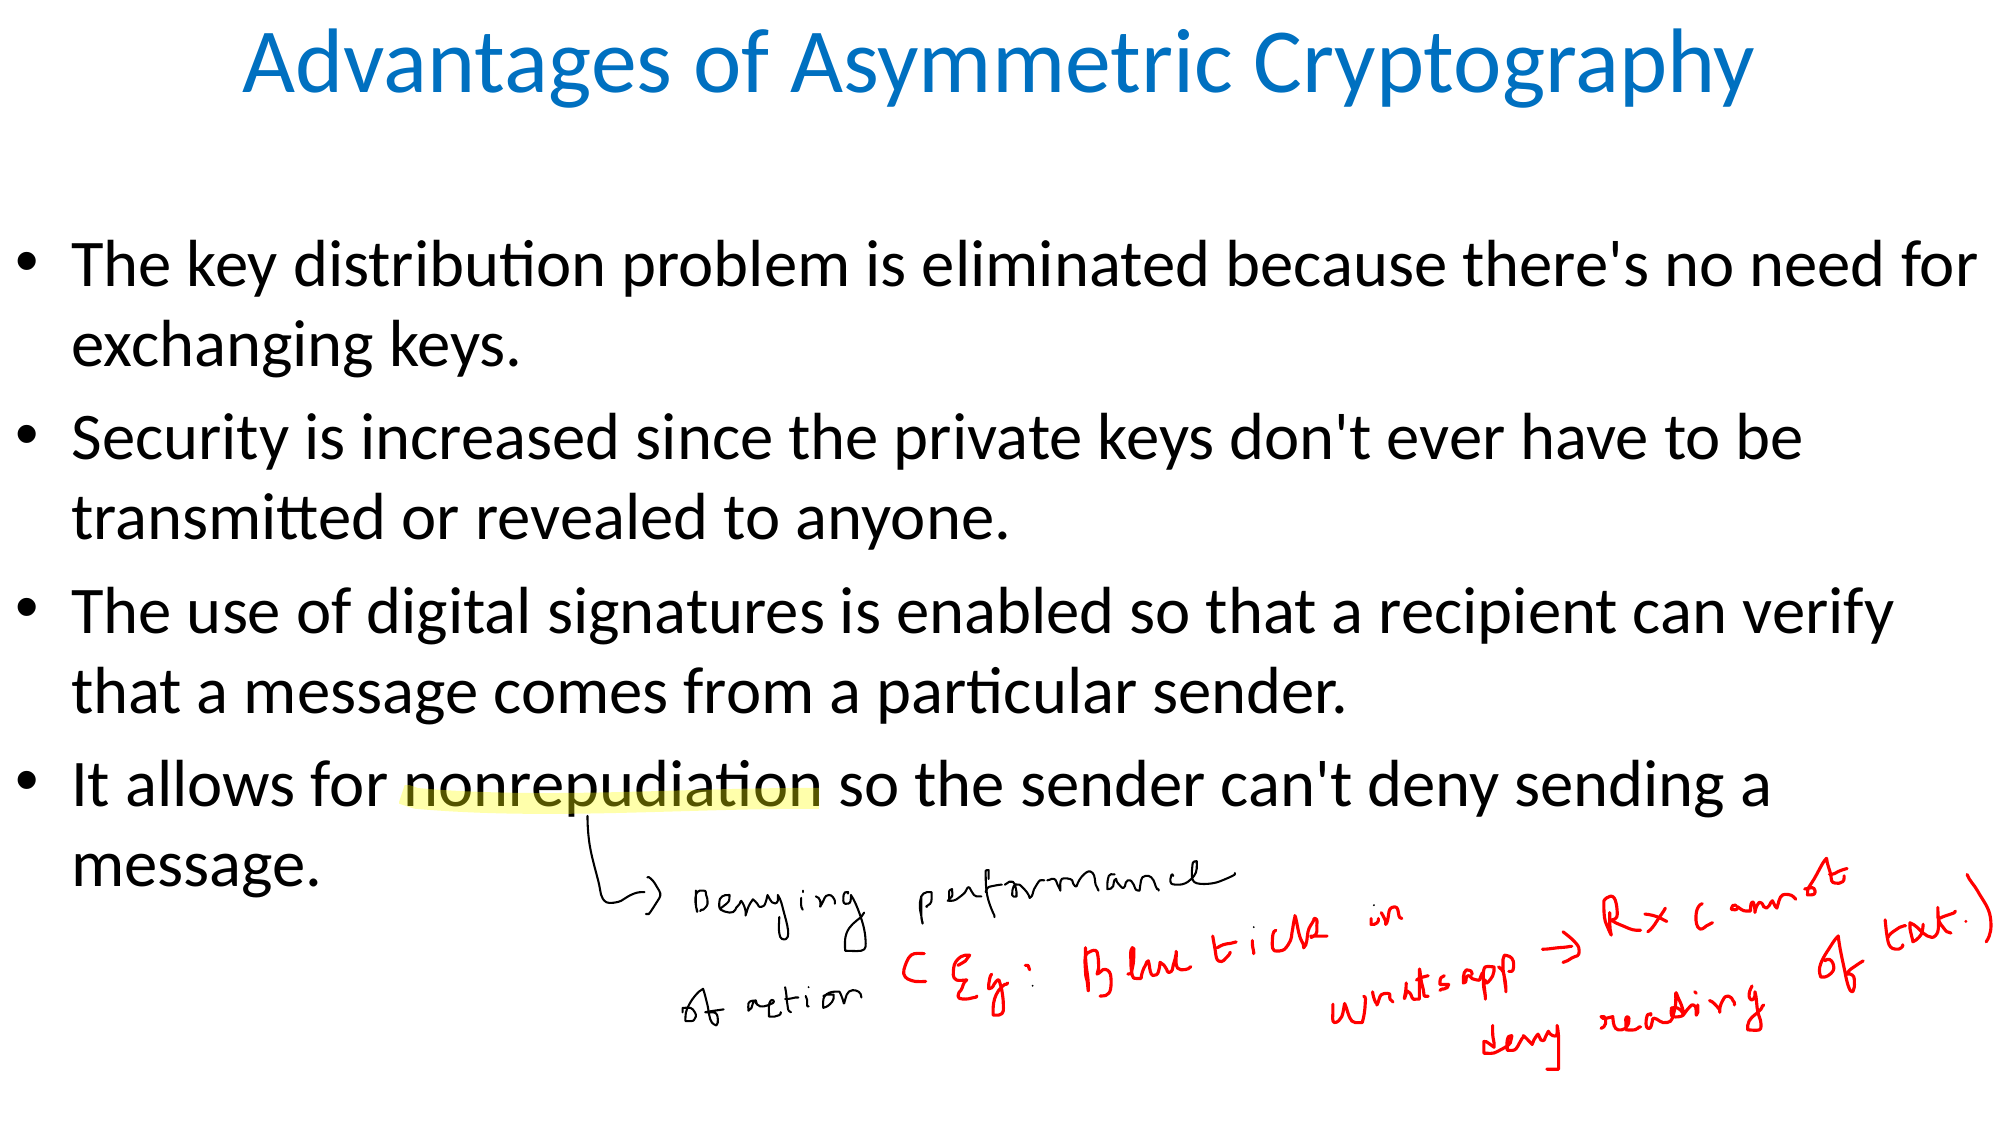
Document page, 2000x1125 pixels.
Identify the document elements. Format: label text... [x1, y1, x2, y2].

title Advantages of Asymmetric Cryptography [100, 0, 1900, 150]
list The key distribution problem is eliminated because there's no need for exchanging keys. Security is increased since the private keys don't ever have to be transmitted or revealed to anyone. The use of digital signatures is enabled so that a recipient can verify that a message comes from a particular sender. It allows for nonrepudiation so the sender can't deny sending a message. [0, 212, 2000, 1125]
